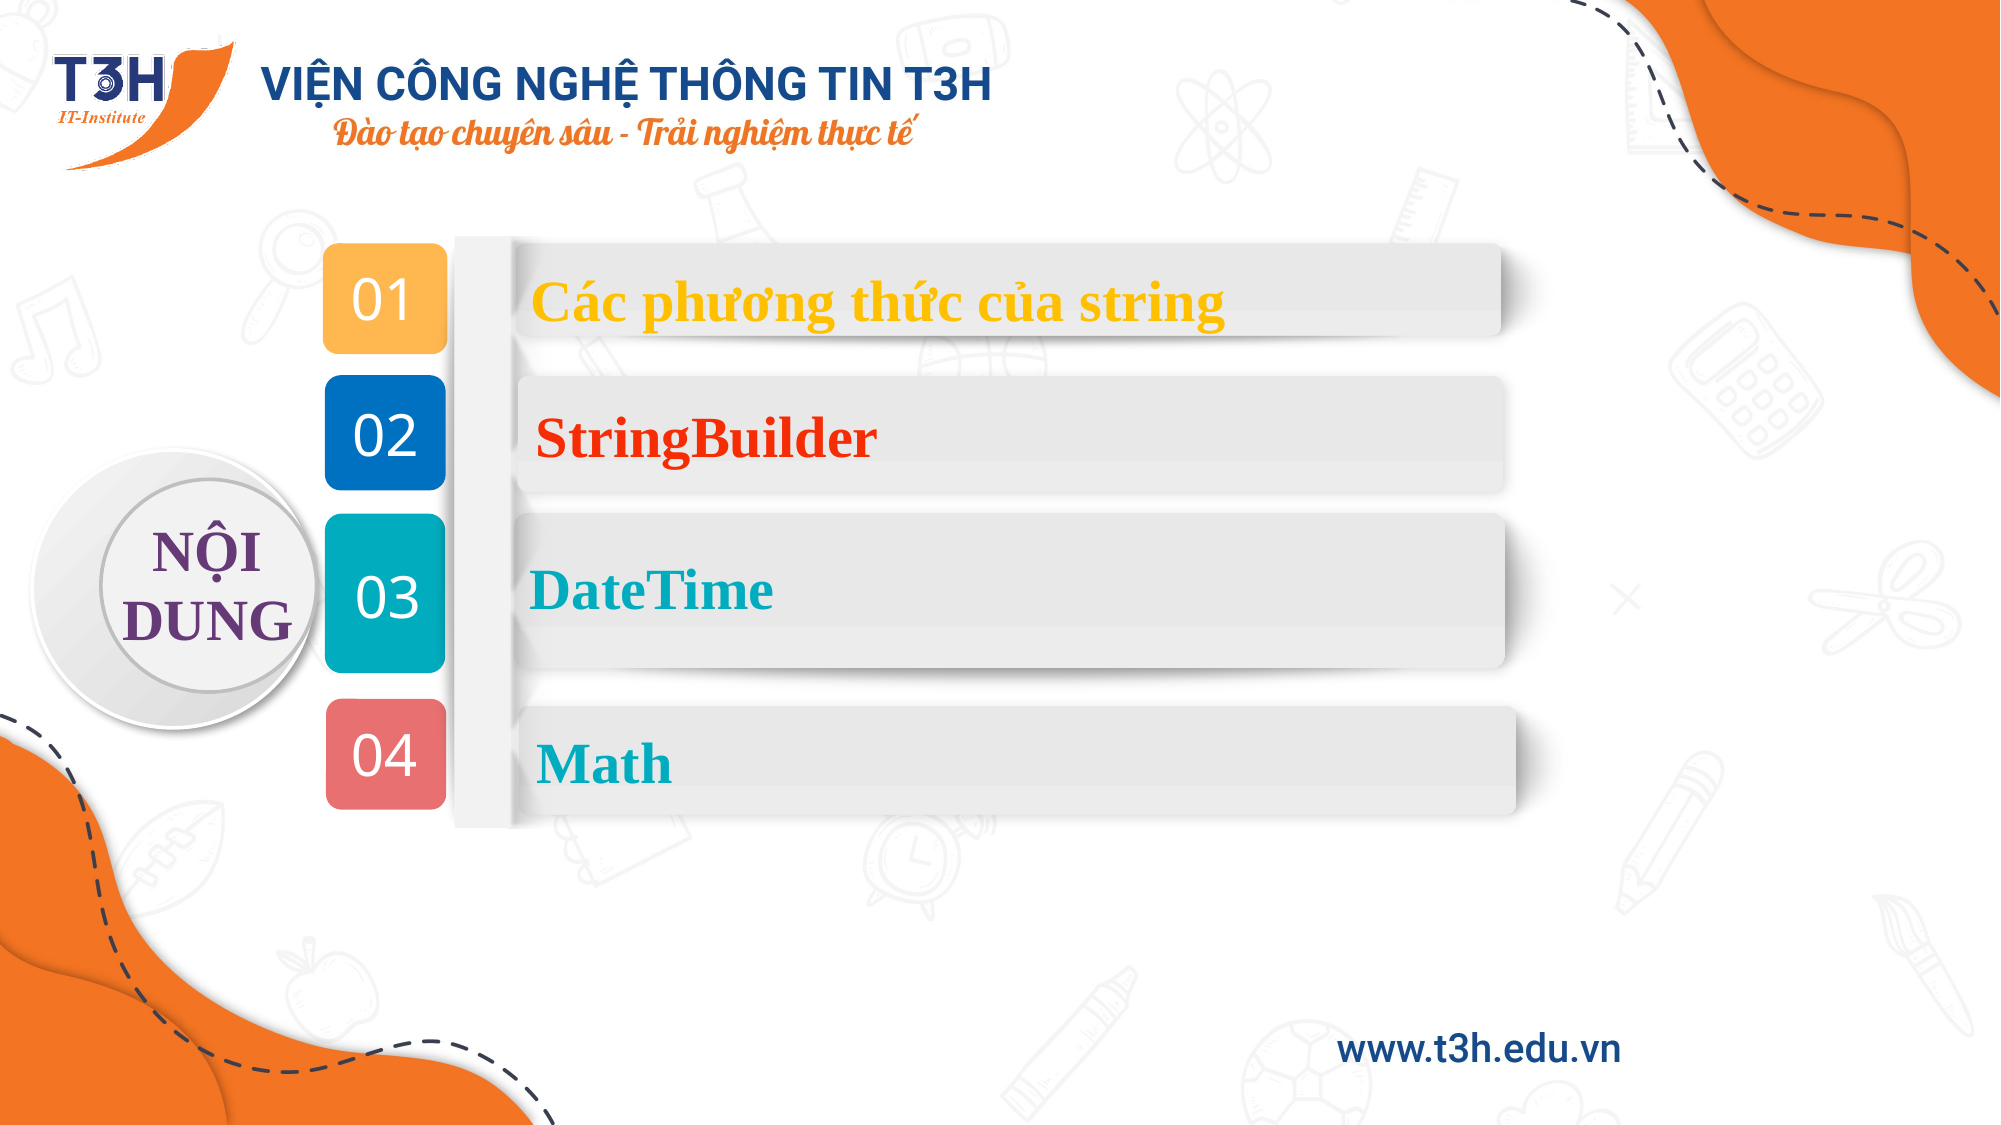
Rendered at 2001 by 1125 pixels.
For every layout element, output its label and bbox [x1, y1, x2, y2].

text_box [428, 236, 553, 834]
text_box [324, 513, 428, 685]
text_box [517, 375, 1504, 494]
text_box [322, 238, 428, 357]
text_box [32, 449, 349, 728]
text_box [553, 705, 1586, 817]
picture [0, 0, 2000, 1125]
text_box [553, 243, 1571, 355]
text_box [553, 512, 1575, 699]
text_box [322, 697, 428, 816]
